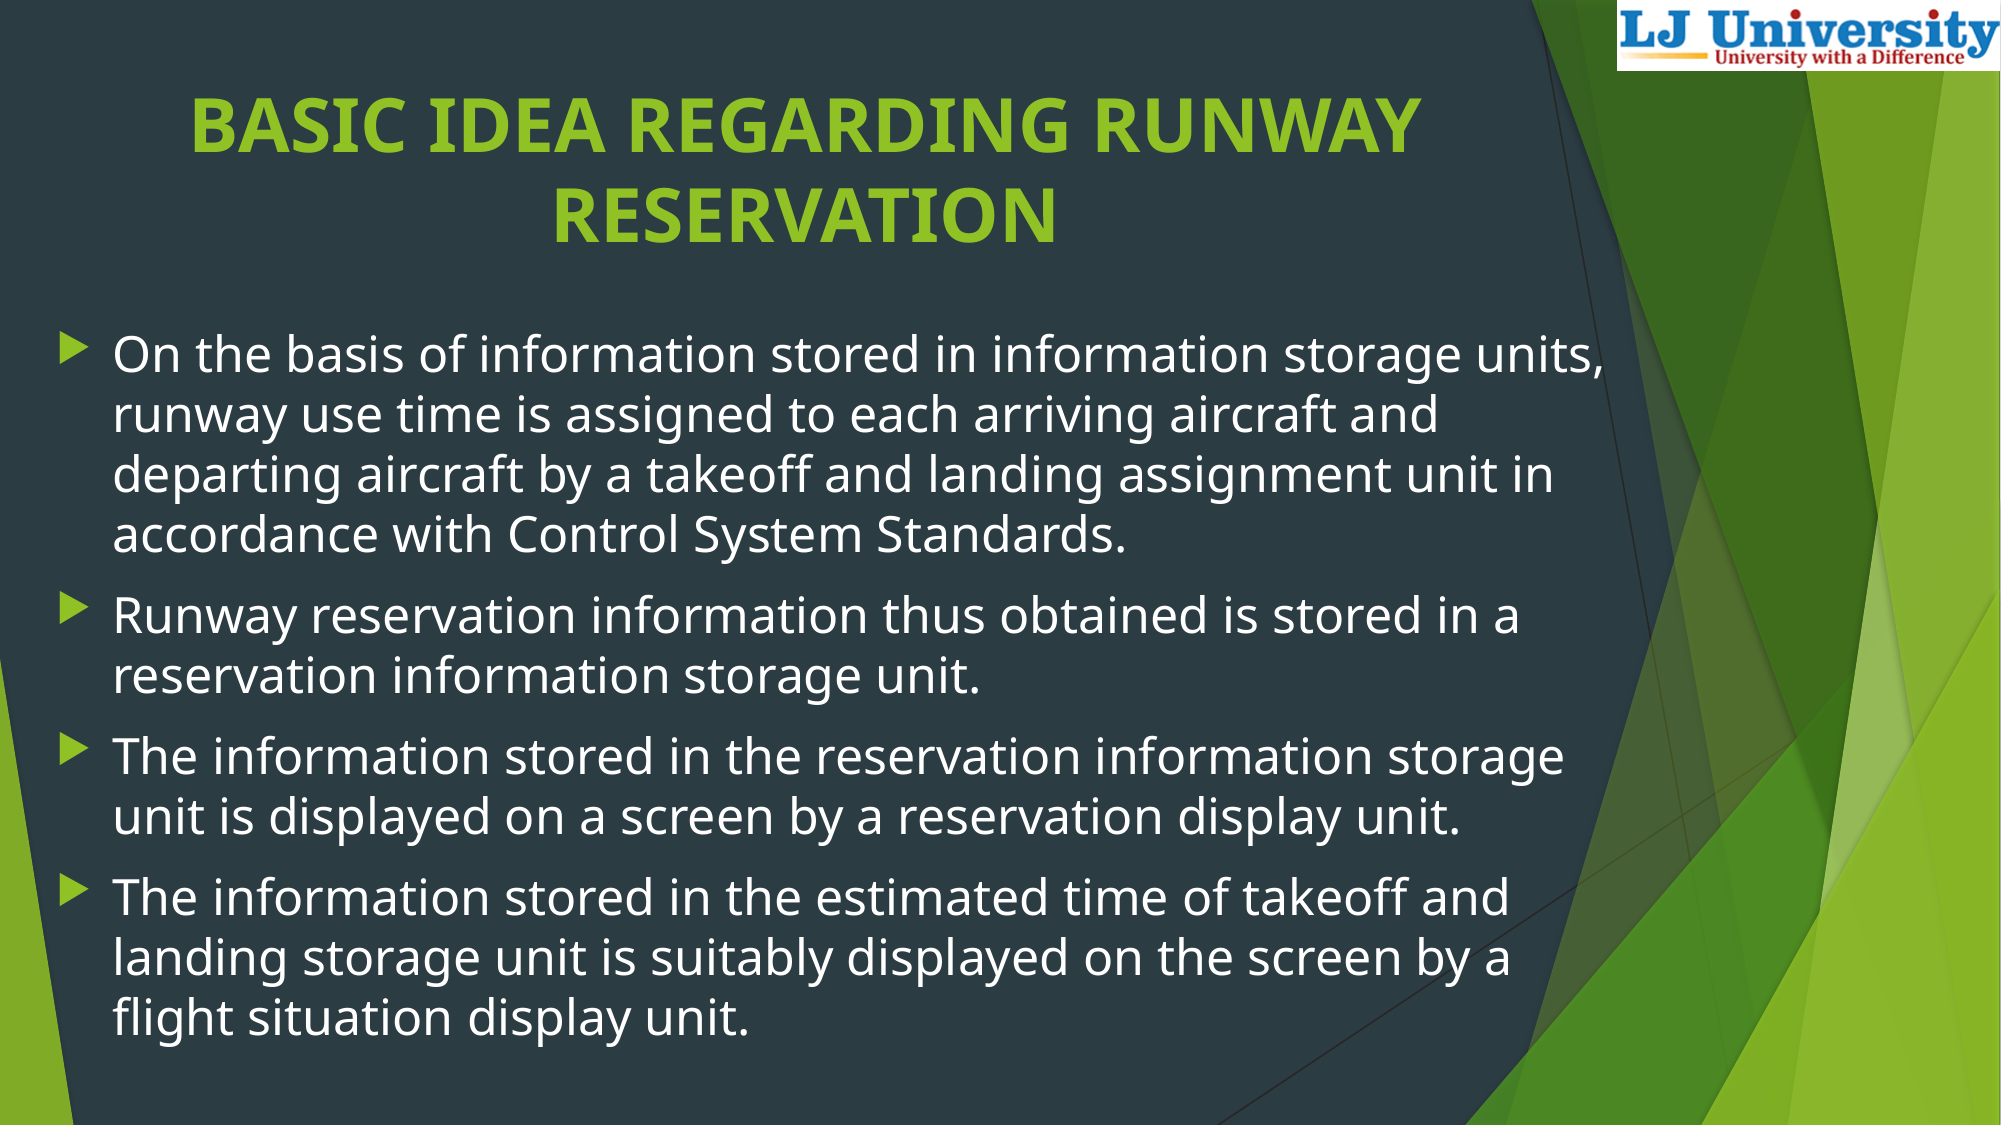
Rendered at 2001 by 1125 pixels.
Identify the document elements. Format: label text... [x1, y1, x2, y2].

list On the basis of information stored in information storage units, runway use time is assigned to each arriving aircraft and departing aircraft by a takeoff and landing assignment unit in accordance with Control System Standards. Runway reservation information thus obtained is stored in a reservation information storage unit. The information stored in the reservation information storage unit is displayed on a screen by a reservation display unit. The information stored in the estimated time of takeoff and landing storage unit is suitably displayed on the screen by a flight situation display unit. [40, 314, 1630, 1064]
picture [1617, 0, 2000, 72]
title BASIC IDEA REGARDING RUNWAY RESERVATION [73, 69, 1539, 271]
